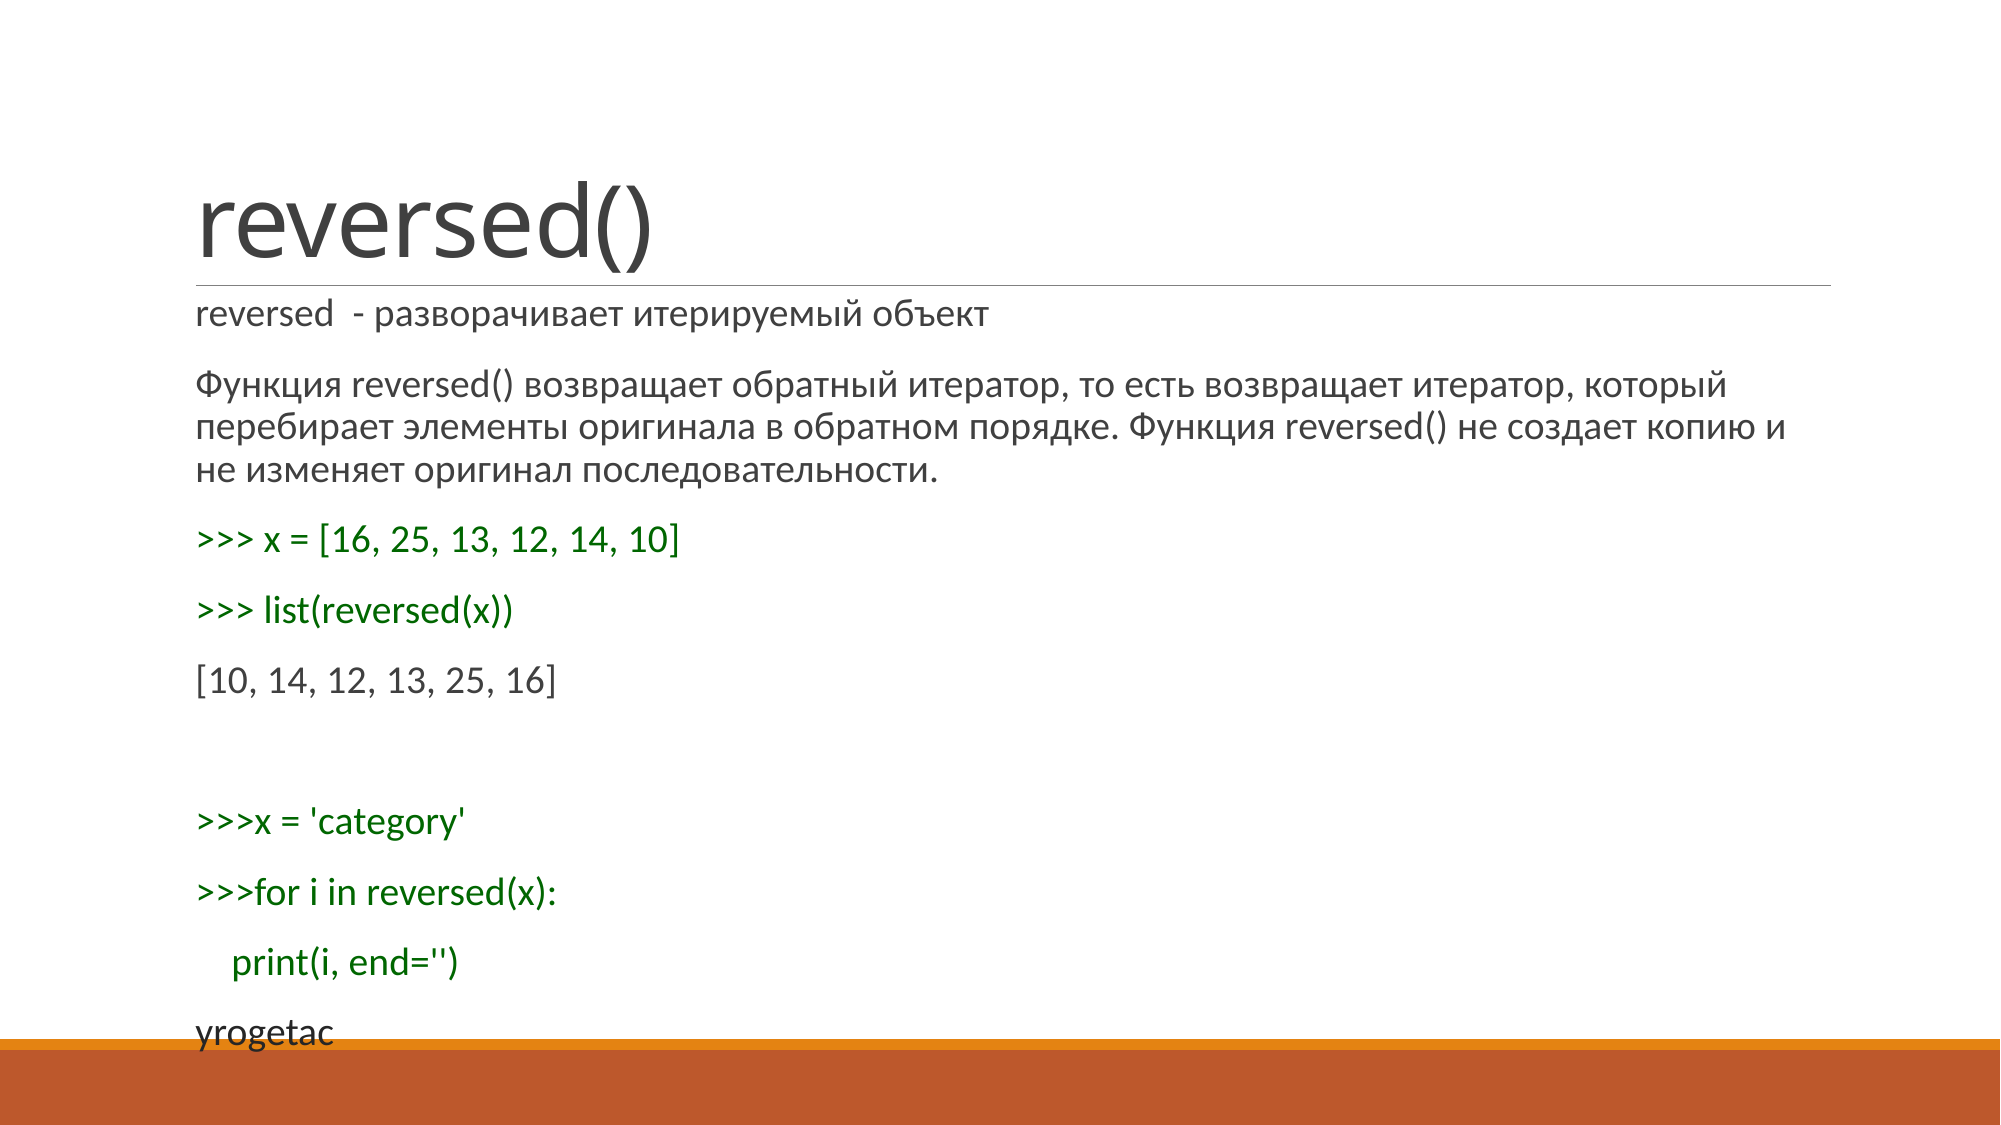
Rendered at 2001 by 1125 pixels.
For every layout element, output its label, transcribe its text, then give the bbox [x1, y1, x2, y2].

list reversed - разворачивает итерируемый объект Функция reversed() возвращает обратный итератор, то есть возвращает итератор, который перебирает элементы оригинала в обратном порядке. Функция reversed() не создает копию и не изменяет оригинал последовательности. >>> x = [16, 25, 13, 12, 14, 10] >>> list(reversed(x)) [10, 14, 12, 13, 25, 16] >>>x = 'category' >>>for i in reversed(x): print(i, end='') yrogetac [180, 285, 1830, 1063]
title reversed() [180, 47, 1830, 285]
